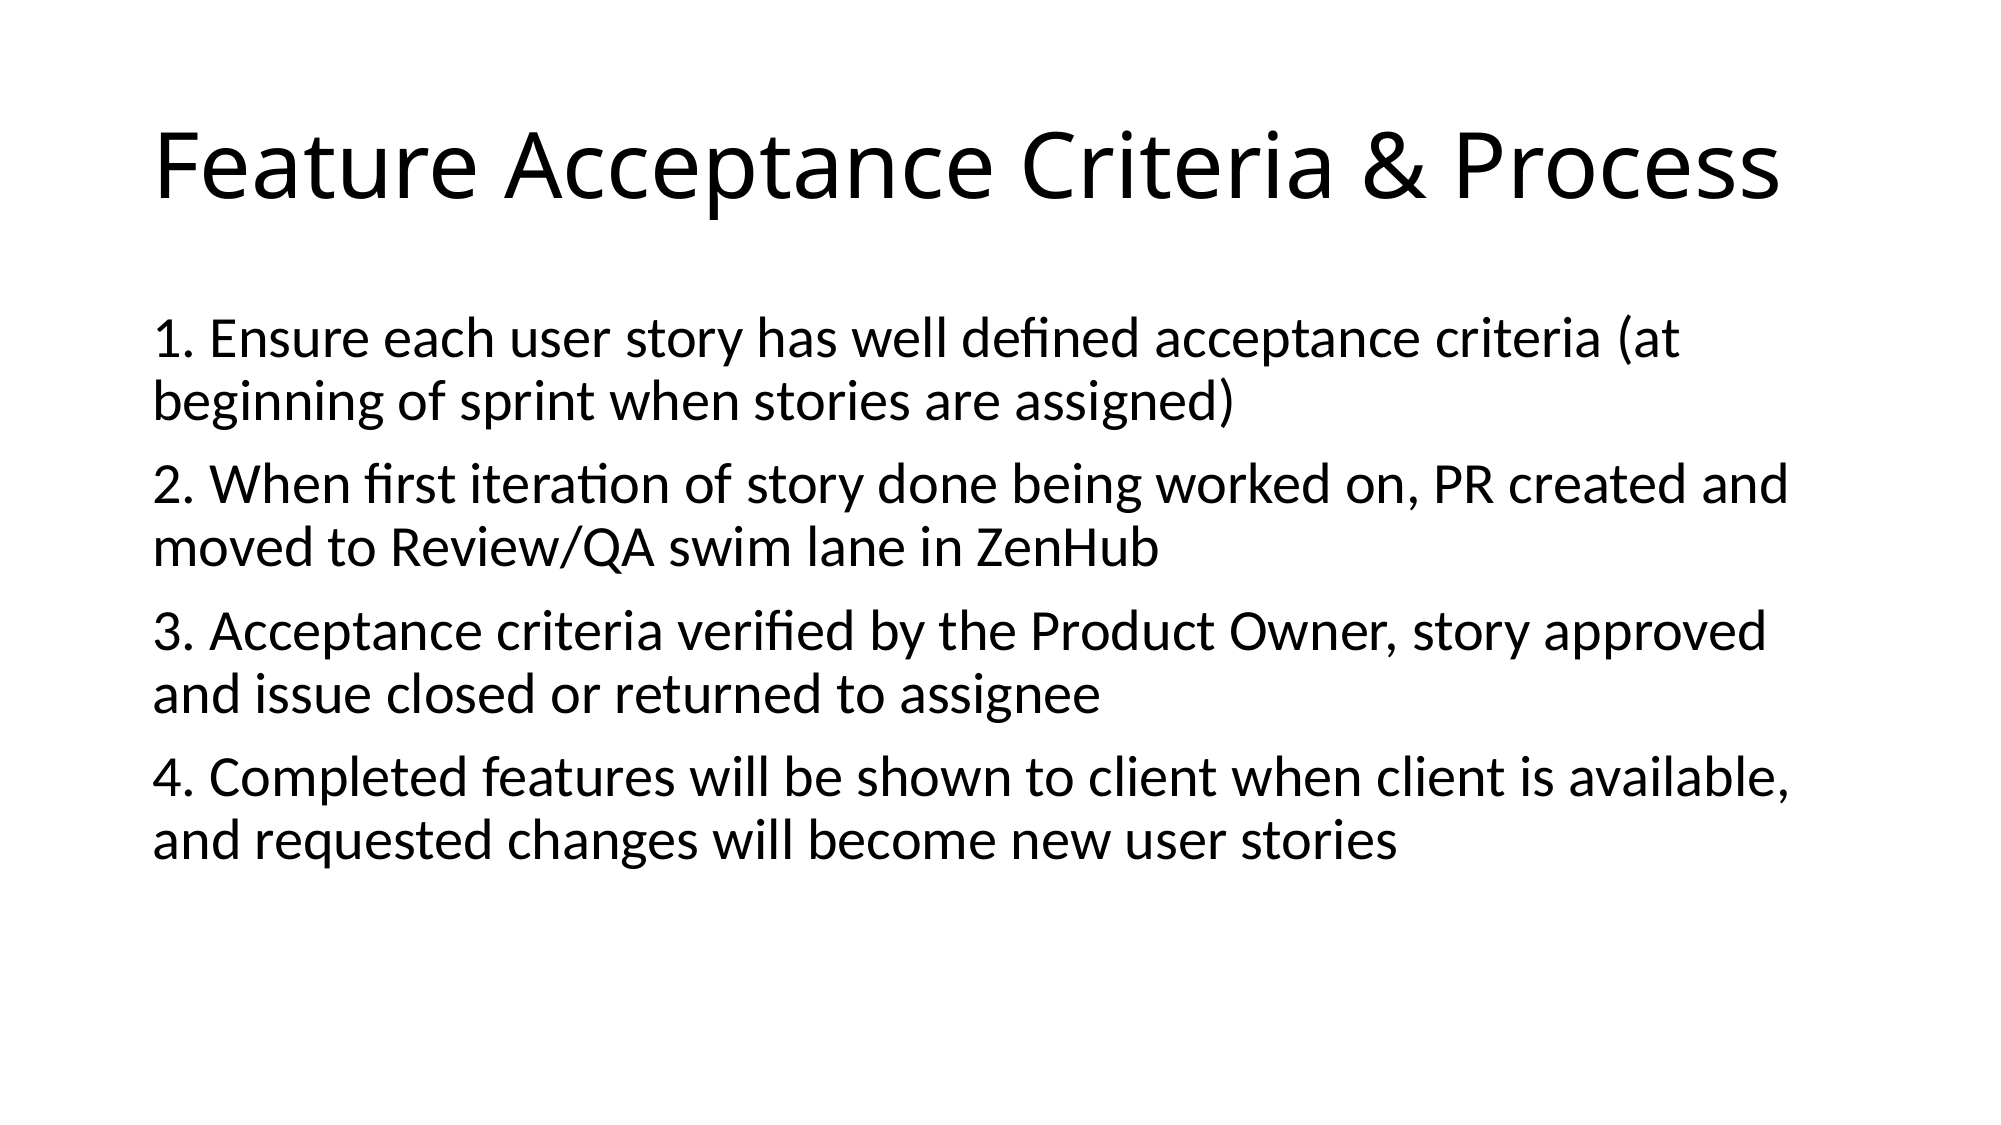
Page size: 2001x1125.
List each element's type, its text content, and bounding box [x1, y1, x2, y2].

title Feature Acceptance Criteria & Process [137, 59, 1863, 278]
list 1. Ensure each user story has well defined acceptance criteria (at beginning of sprint when stories are assigned) 2. When first iteration of story done being worked on, PR created and moved to Review/QA swim lane in ZenHub 3. Acceptance criteria verified by the Product Owner, story approved and issue closed or returned to assignee 4. Completed features will be shown to client when client is available, and requested changes will become new user stories [137, 299, 1863, 1014]
